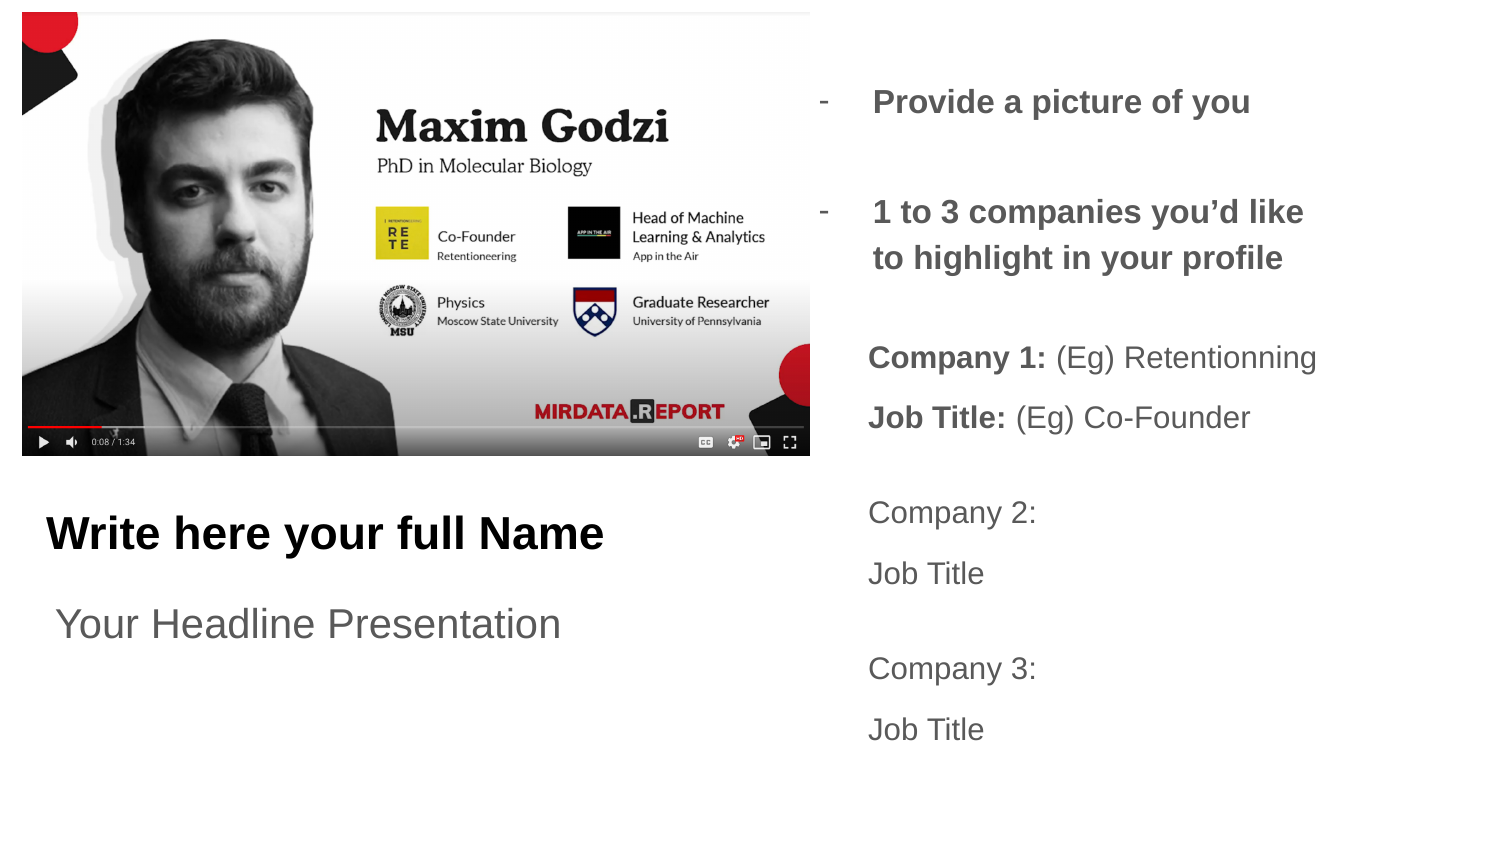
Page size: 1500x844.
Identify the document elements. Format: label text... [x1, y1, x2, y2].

subtitle 1 to 3 companies you’d like to highlight in your profile [814, 169, 1344, 311]
subtitle Company 1: (Eg) Retentionning Job Title: (Eg) Co-Founder [853, 324, 1415, 467]
picture [22, 12, 810, 457]
title Write here your full Name [31, 467, 668, 587]
subtitle Company 2: Job Title [853, 480, 1415, 622]
subtitle Company 3: Job Title [853, 636, 1415, 778]
subtitle Your Headline Presentation [39, 574, 774, 668]
subtitle Provide a picture of you [814, 59, 1500, 153]
